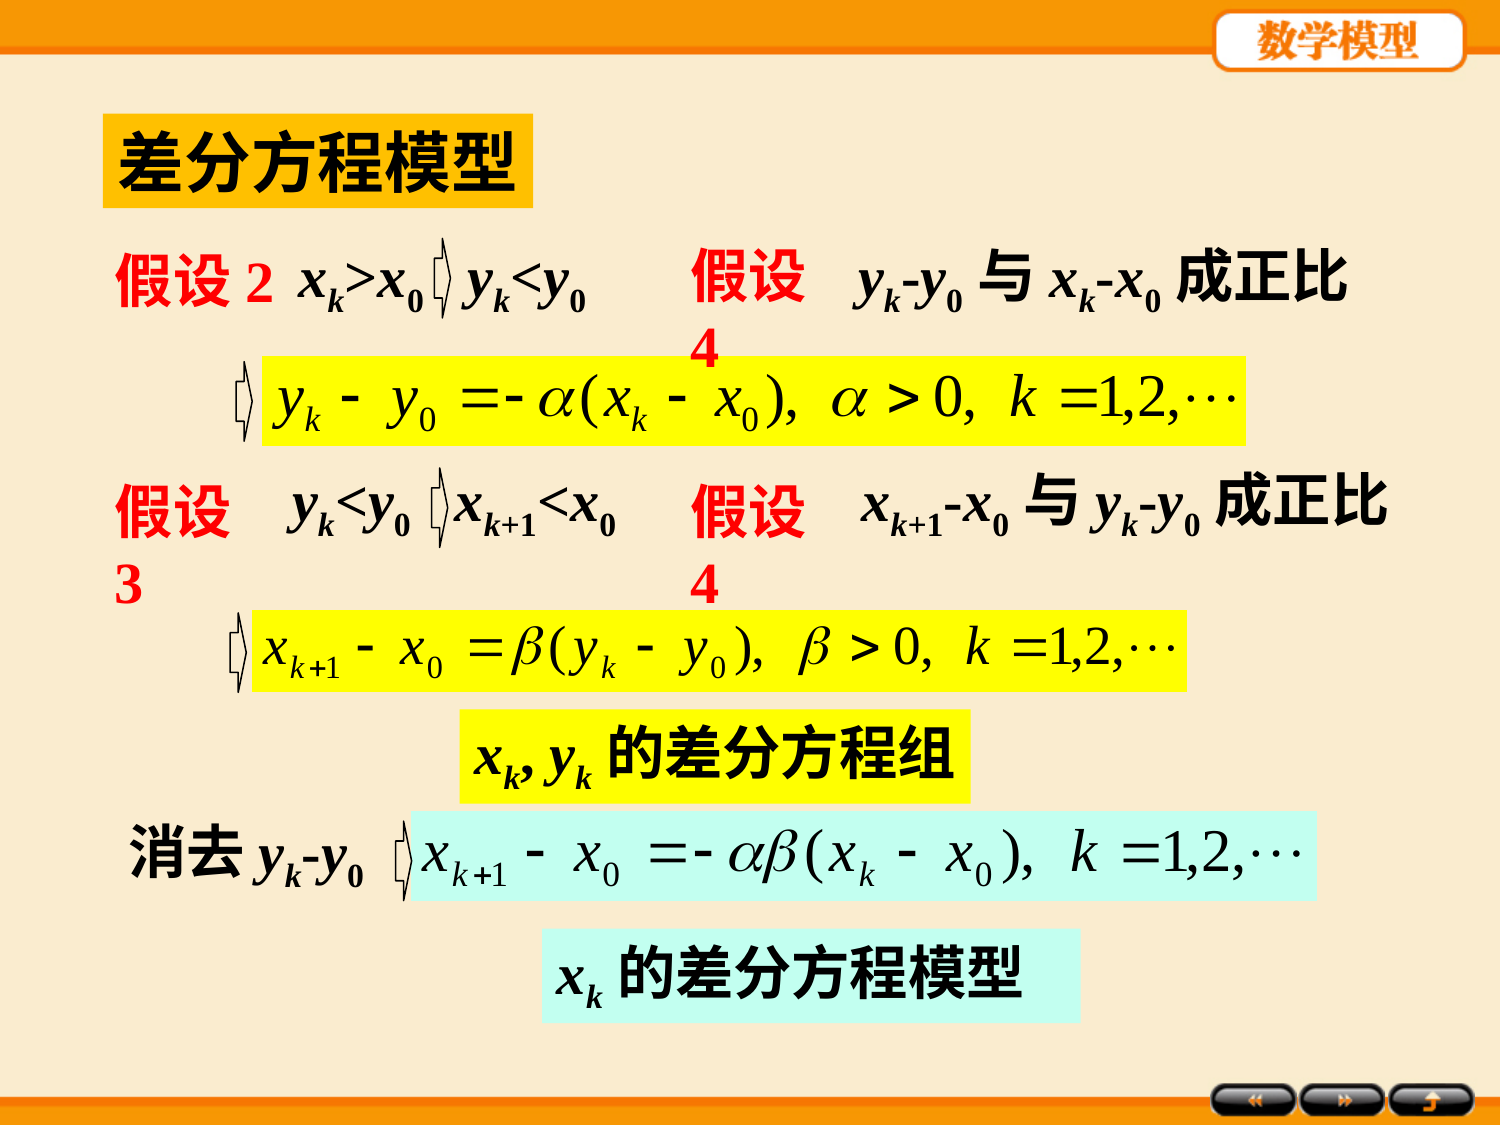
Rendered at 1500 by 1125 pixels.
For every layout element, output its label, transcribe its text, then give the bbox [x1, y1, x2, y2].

text_box 消去yk-y0 [113, 807, 379, 902]
text_box xk, yk的差分方程组 [459, 709, 971, 804]
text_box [675, 455, 1395, 555]
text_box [675, 231, 1353, 318]
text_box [100, 455, 674, 555]
text_box 差分方程模型 [102, 113, 534, 209]
picture [0, 1, 1500, 1125]
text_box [100, 231, 609, 324]
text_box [235, 355, 1247, 447]
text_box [395, 810, 1318, 902]
text_box xk的差分方程模型 [542, 928, 1081, 1024]
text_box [229, 609, 1188, 693]
